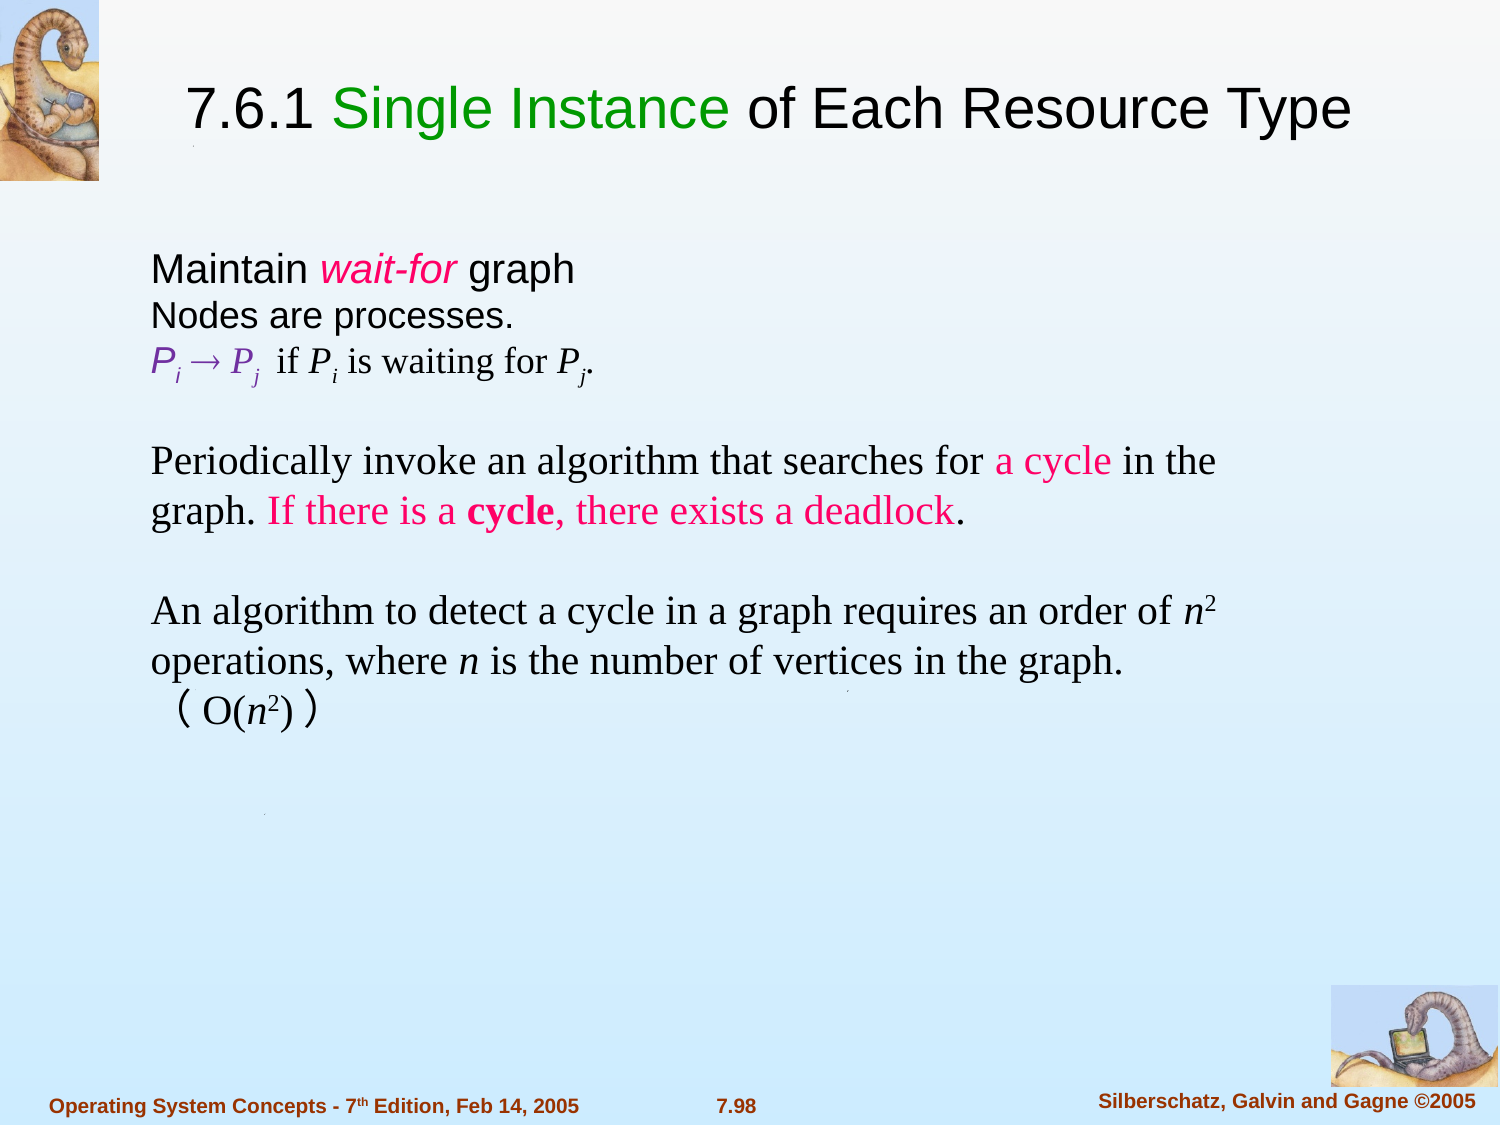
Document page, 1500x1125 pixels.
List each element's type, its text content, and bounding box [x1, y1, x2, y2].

list Maintain wait-for graph Nodes are processes. Pi  Pj if Pi is waiting for Pj. Periodically invoke an algorithm that searches for a cycle in the graph. If there is a cycle, there exists a deadlock. An algorithm to detect a cycle in a graph requires an order of n2 operations, where n is the number of vertices in the graph.（O(n2)） [135, 233, 1336, 974]
picture [0, 0, 99, 181]
picture [1331, 985, 1498, 1087]
title 7.6.1 Single Instance of Each Resource Type [170, 54, 1446, 148]
